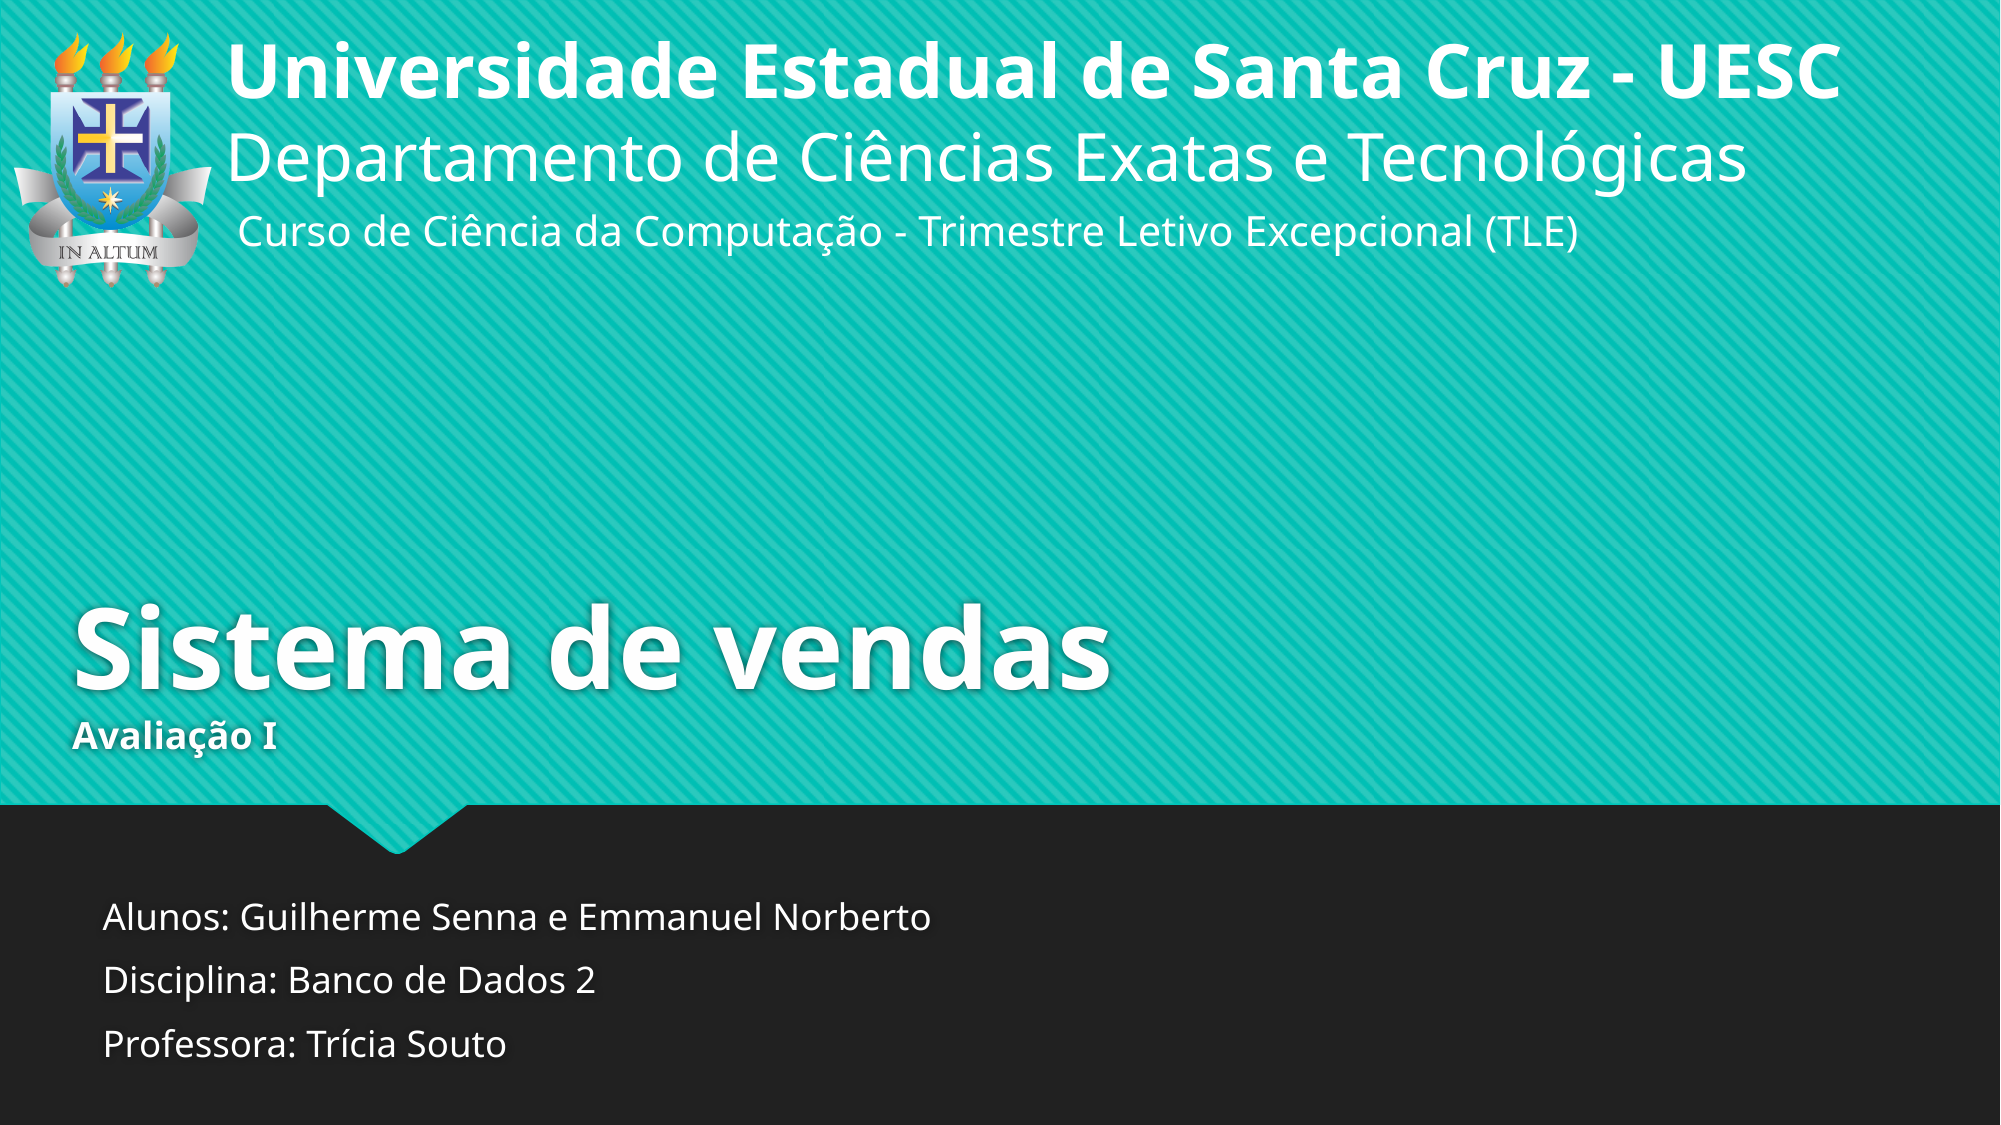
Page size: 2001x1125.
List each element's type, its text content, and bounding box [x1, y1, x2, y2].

text_box Curso de Ciência da Computação - Trimestre Letivo Excepcional (TLE) [222, 197, 1940, 263]
text_box Departamento de Ciências Exatas e Tecnológicas [212, 106, 1928, 202]
text_box Universidade Estadual de Santa Cruz - UESC [211, 16, 1928, 106]
picture [13, 31, 212, 288]
title Sistema de vendas Avaliação I [57, 637, 1792, 765]
subtitle Alunos: Guilherme Senna e Emmanuel Norberto Disciplina: Banco de Dados 2 Professora: Trícia Souto [87, 885, 1822, 1072]
